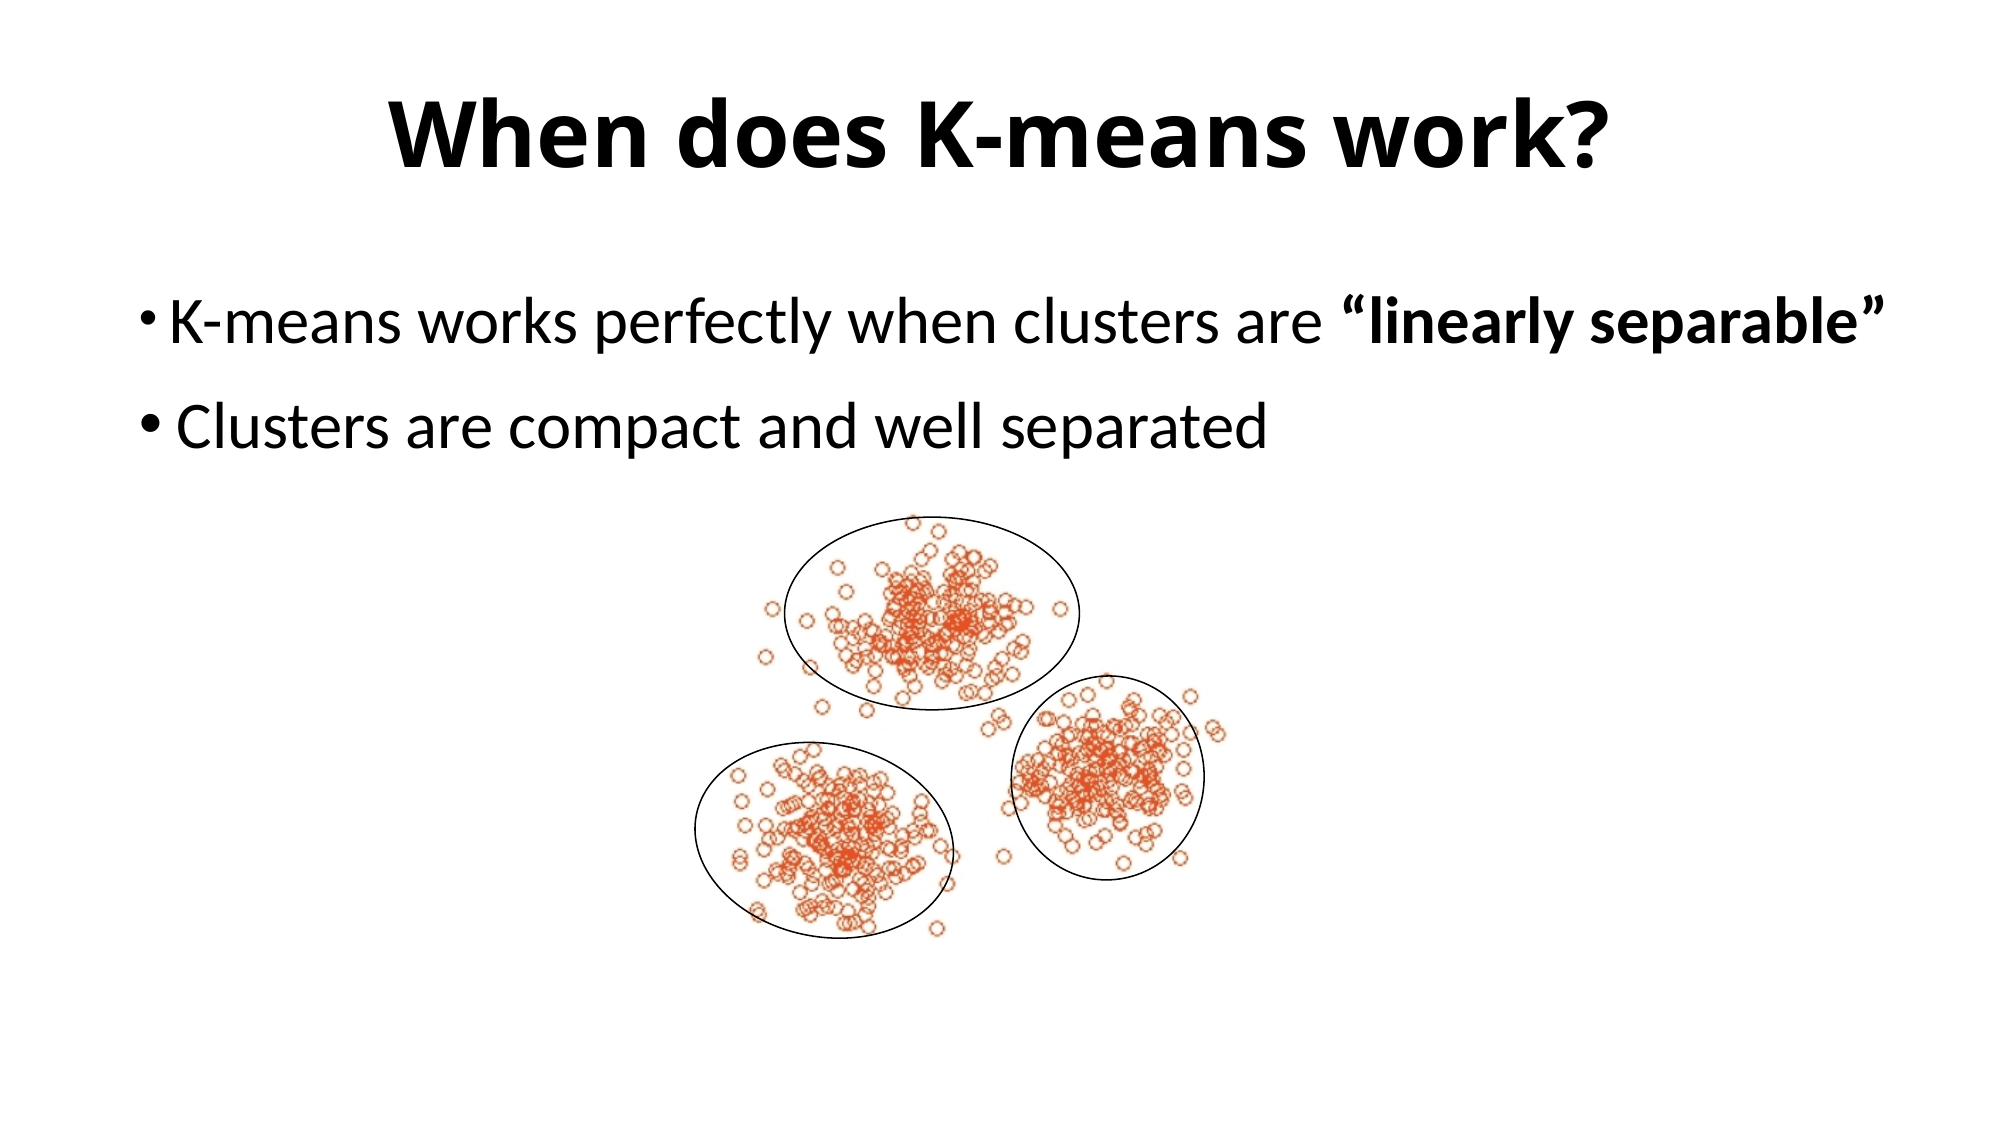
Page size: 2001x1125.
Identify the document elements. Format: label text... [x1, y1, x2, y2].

text_box K-means works perfectly when clusters are “linearly separable” Clusters are compact and well separated [125, 266, 2000, 399]
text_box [693, 517, 1205, 937]
title When does K-means work? [324, 44, 1675, 233]
picture [692, 505, 1245, 953]
